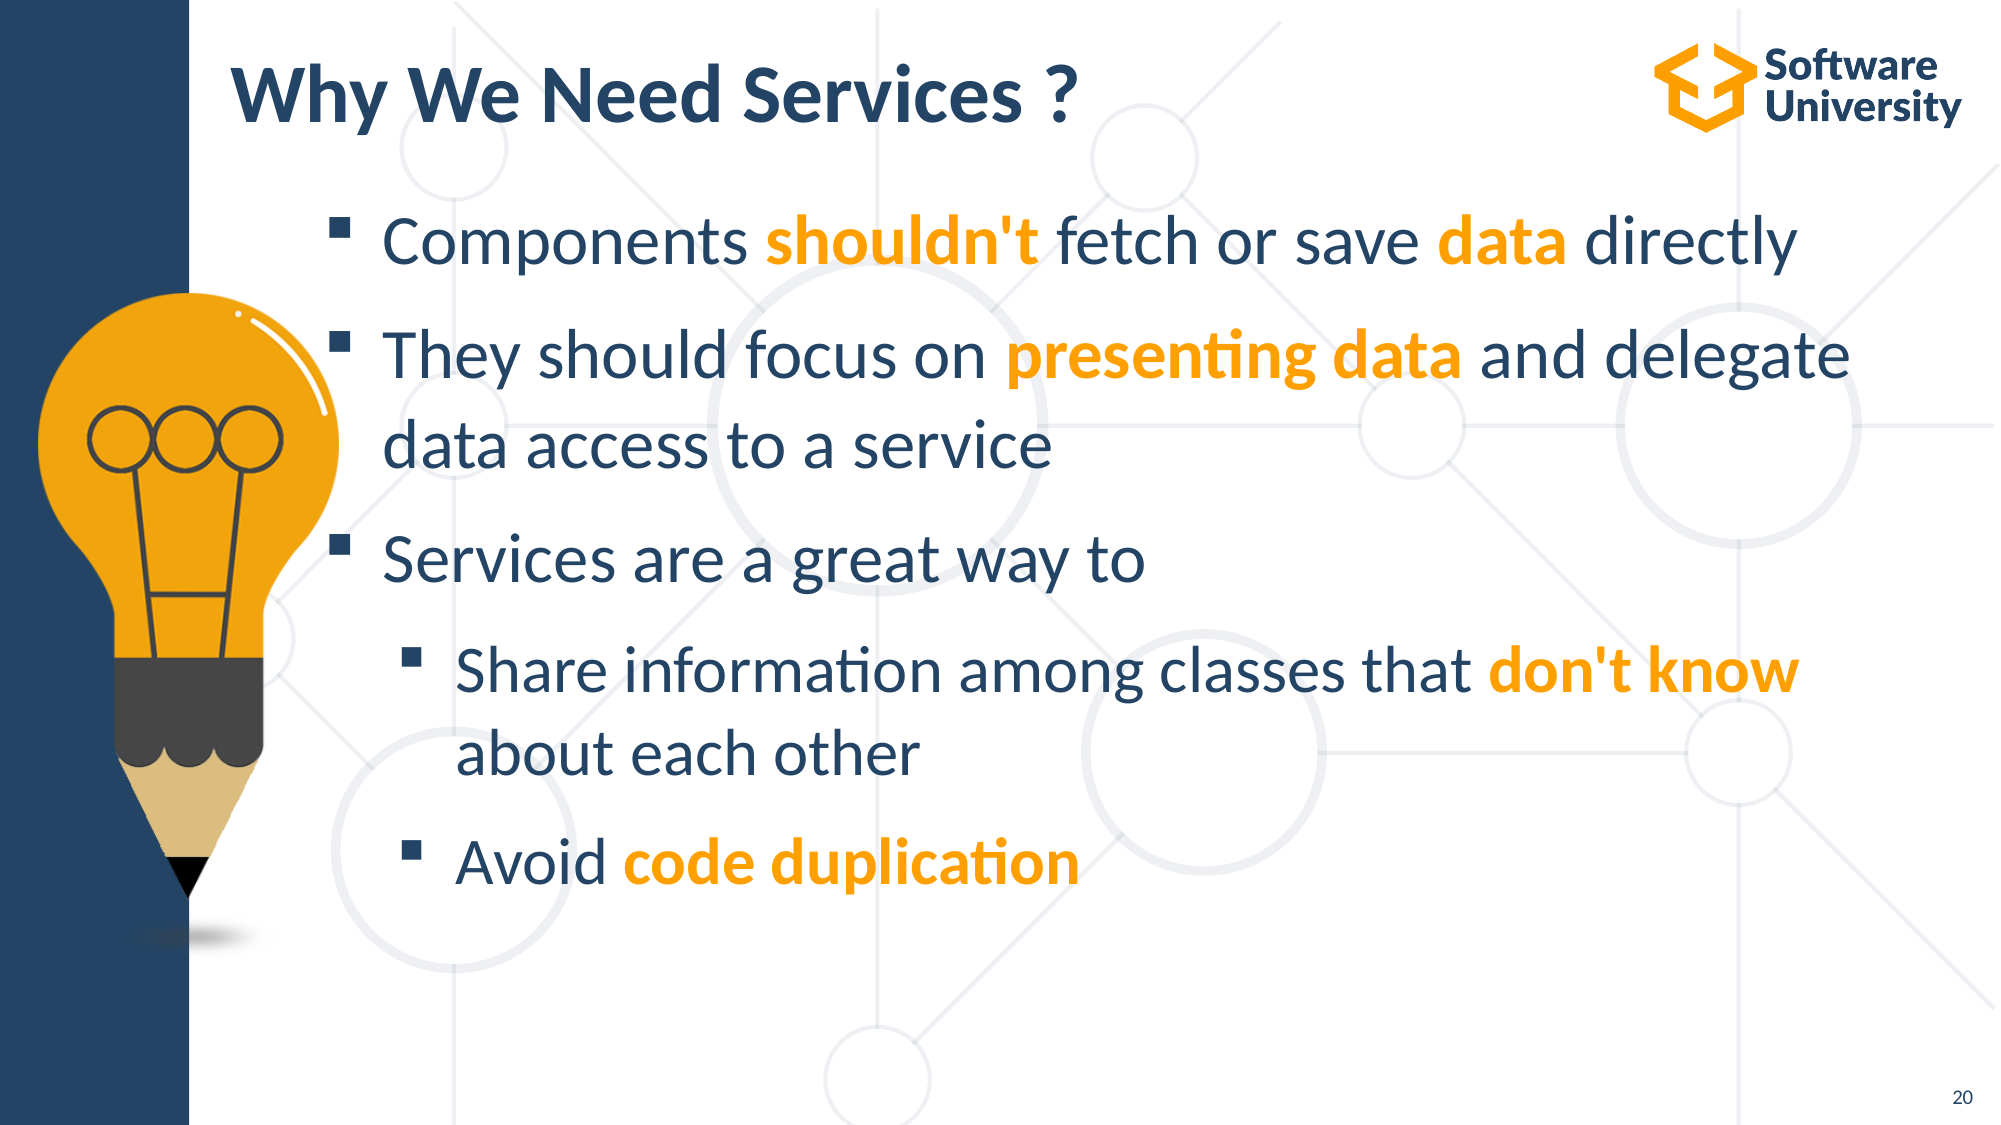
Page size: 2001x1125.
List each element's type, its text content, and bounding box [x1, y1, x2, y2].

picture [1641, 31, 1973, 145]
title Why We Need Services ? [212, 16, 1628, 162]
list Components shouldn't fetch or save data directly They should focus on presenting data and delegate data access to a service Services are a great way to Share information among classes that don't know about each other Avoid code duplication [306, 183, 1968, 1094]
picture [38, 293, 306, 961]
text_box 20 [1927, 1067, 1989, 1117]
